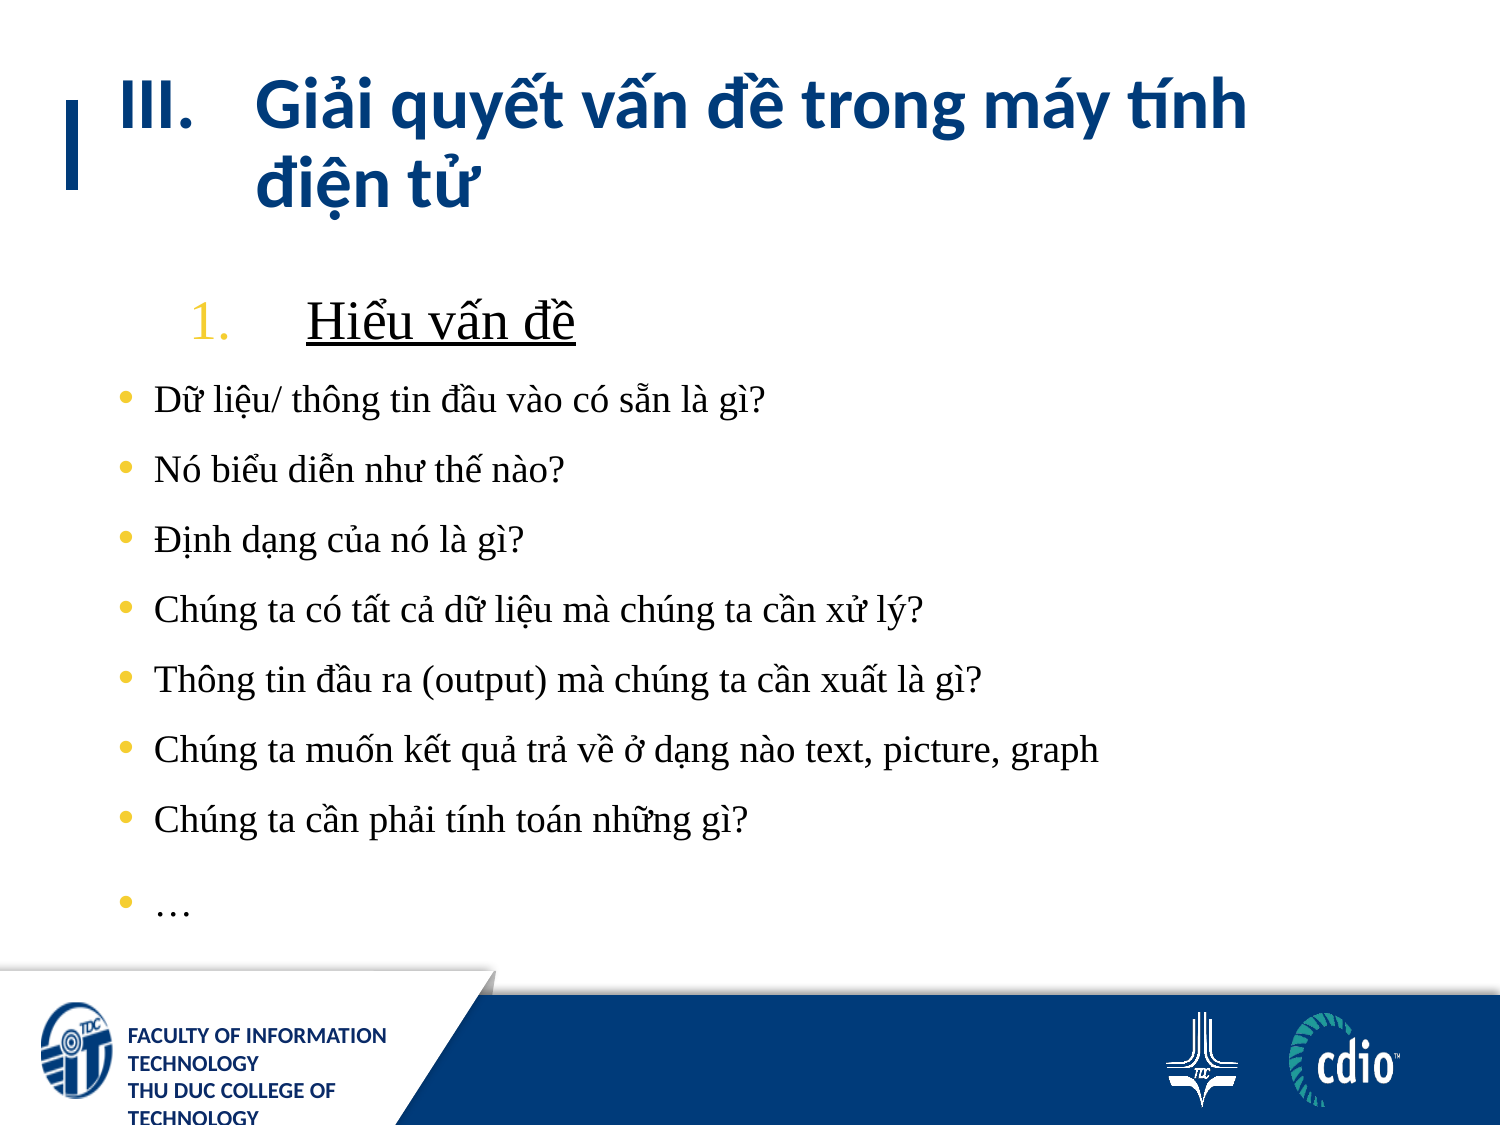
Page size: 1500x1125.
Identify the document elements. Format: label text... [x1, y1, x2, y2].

picture [1166, 1012, 1238, 1109]
picture [177, 1090, 184, 1096]
title Giải quyết vấn đề trong máy tính điện tử [103, 57, 1397, 232]
picture [192, 1090, 199, 1096]
picture [41, 1001, 340, 1099]
picture [282, 1090, 289, 1096]
list Hiểu vấn đề Dữ liệu/ thông tin đầu vào có sẵn là gì? Nó biểu diễn như thế nào? Định dạng của nó là gì? Chúng ta có tất cả dữ liệu mà chúng ta cần xử lý? Thông tin đầu ra (output) mà chúng ta cần xuất là gì? Chúng ta muốn kết quả trả về ở dạng nào text, picture, graph Chúng ta cần phải tính toán những gì? … [103, 262, 1397, 938]
picture [1289, 1013, 1400, 1107]
picture [236, 1090, 244, 1096]
picture [313, 1090, 321, 1096]
picture [157, 1090, 164, 1096]
